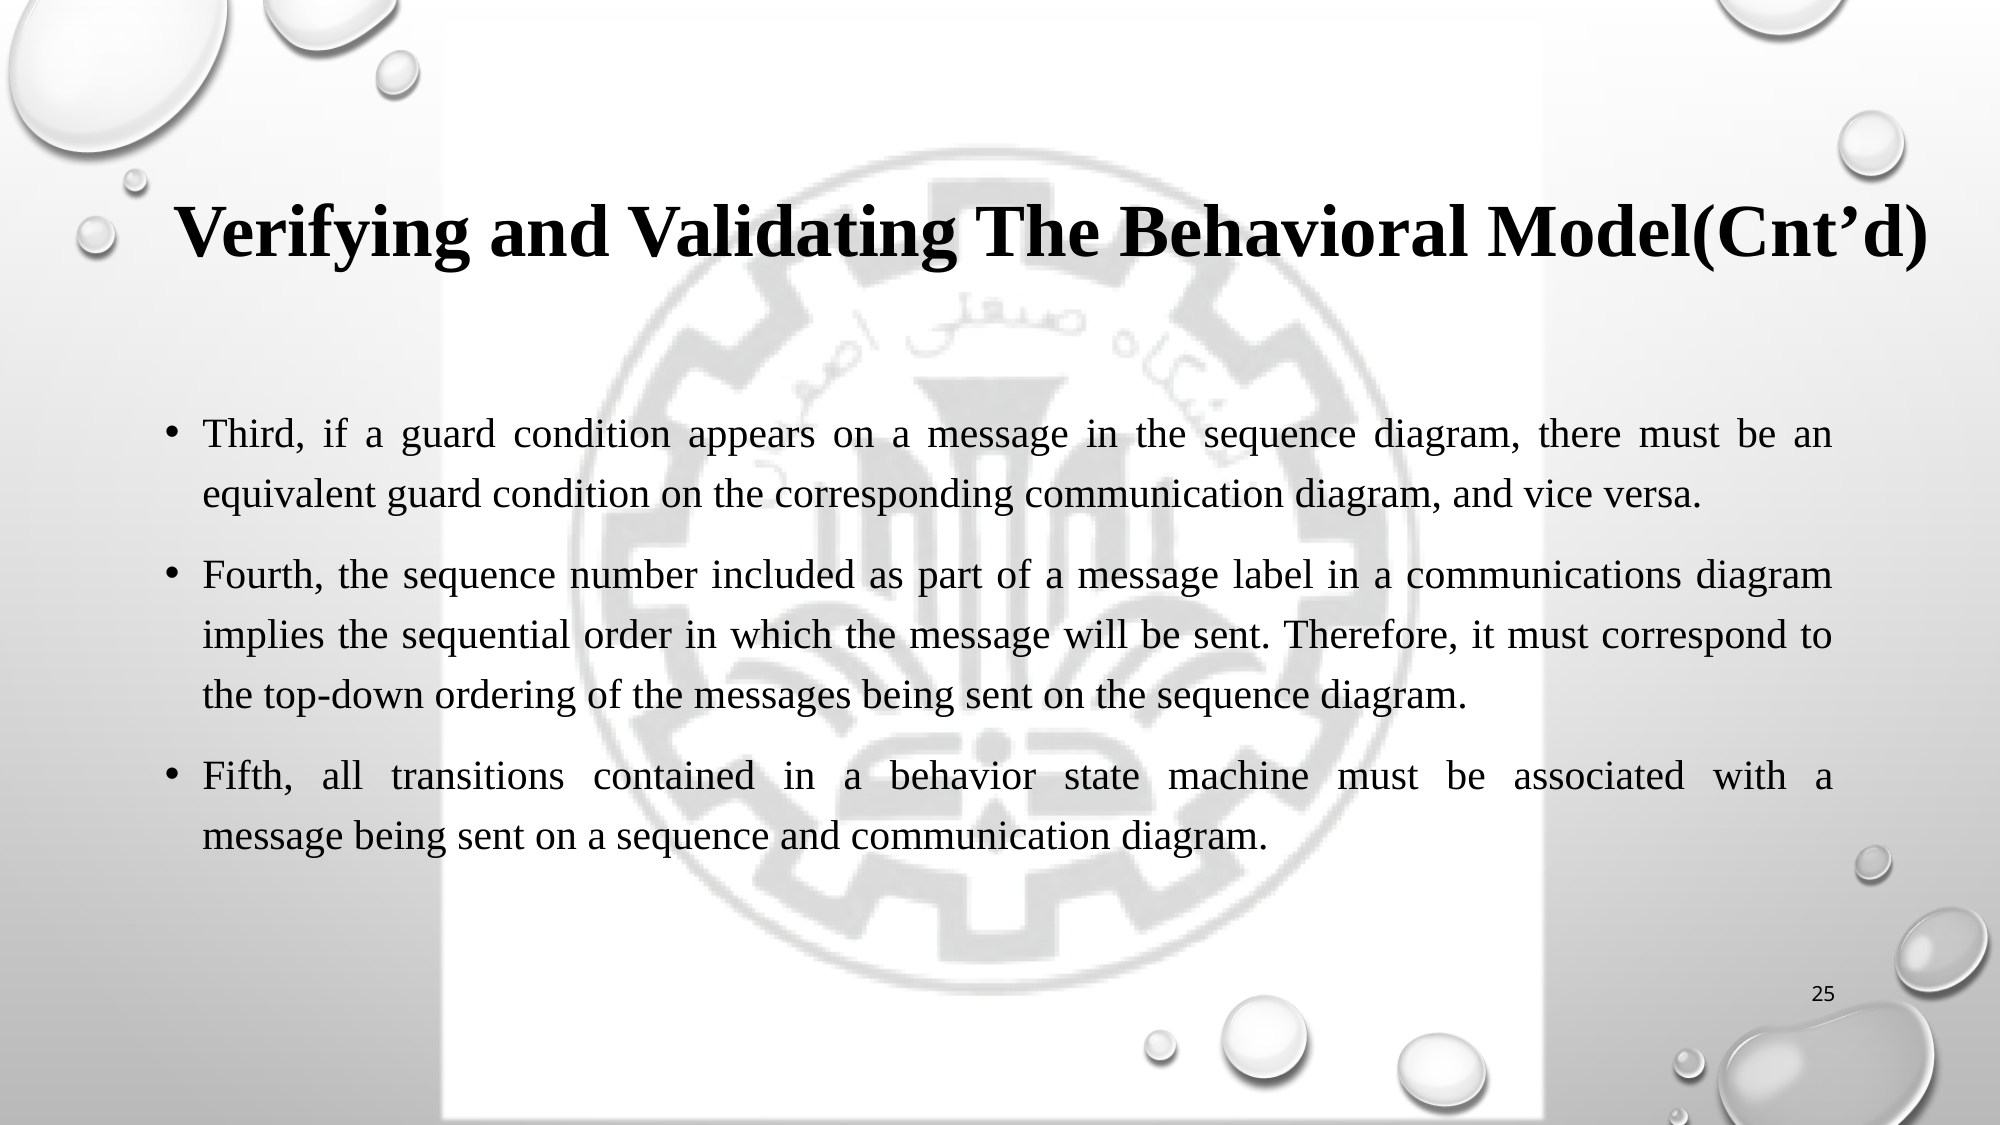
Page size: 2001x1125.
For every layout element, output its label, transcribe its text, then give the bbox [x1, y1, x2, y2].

picture [0, 0, 2000, 1125]
slide_number 25 [1724, 965, 1851, 1025]
list Third, if a guard condition appears on a message in the sequence diagram, there must be an equivalent guard condition on the corresponding communication diagram, and vice versa. Fourth, the sequence number included as part of a message label in a communications diagram implies the sequential order in which the message will be sent. Therefore, it must correspond to the top-down ordering of the messages being sent on the sequence diagram. Fifth, all transitions contained in a behavior state machine must be associated with a message being sent on a sequence and communication diagram. [149, 388, 1850, 1090]
title Verifying and Validating The Behavioral Model(Cnt’d) [149, 101, 1955, 364]
